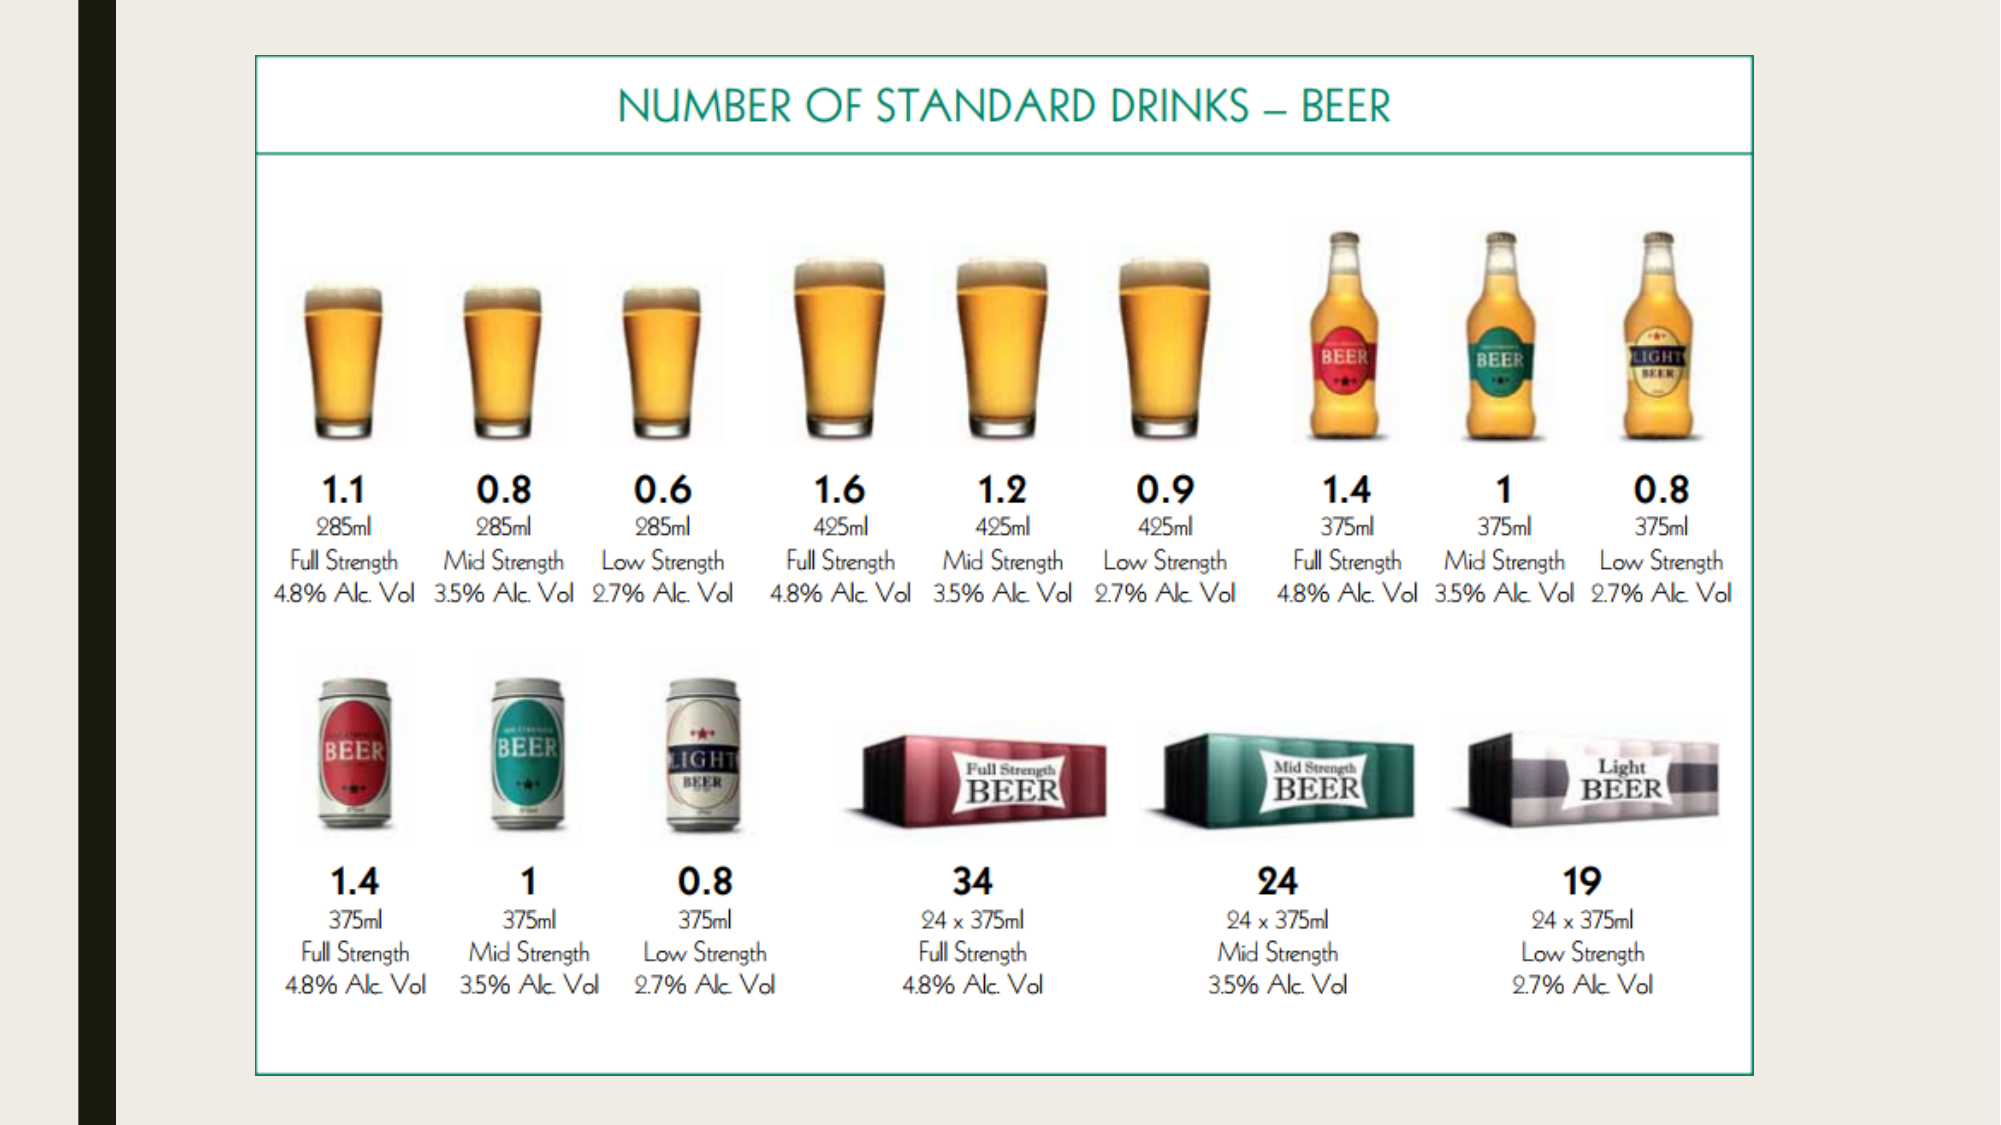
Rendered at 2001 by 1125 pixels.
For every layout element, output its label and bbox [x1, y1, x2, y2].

picture [255, 55, 1754, 1076]
